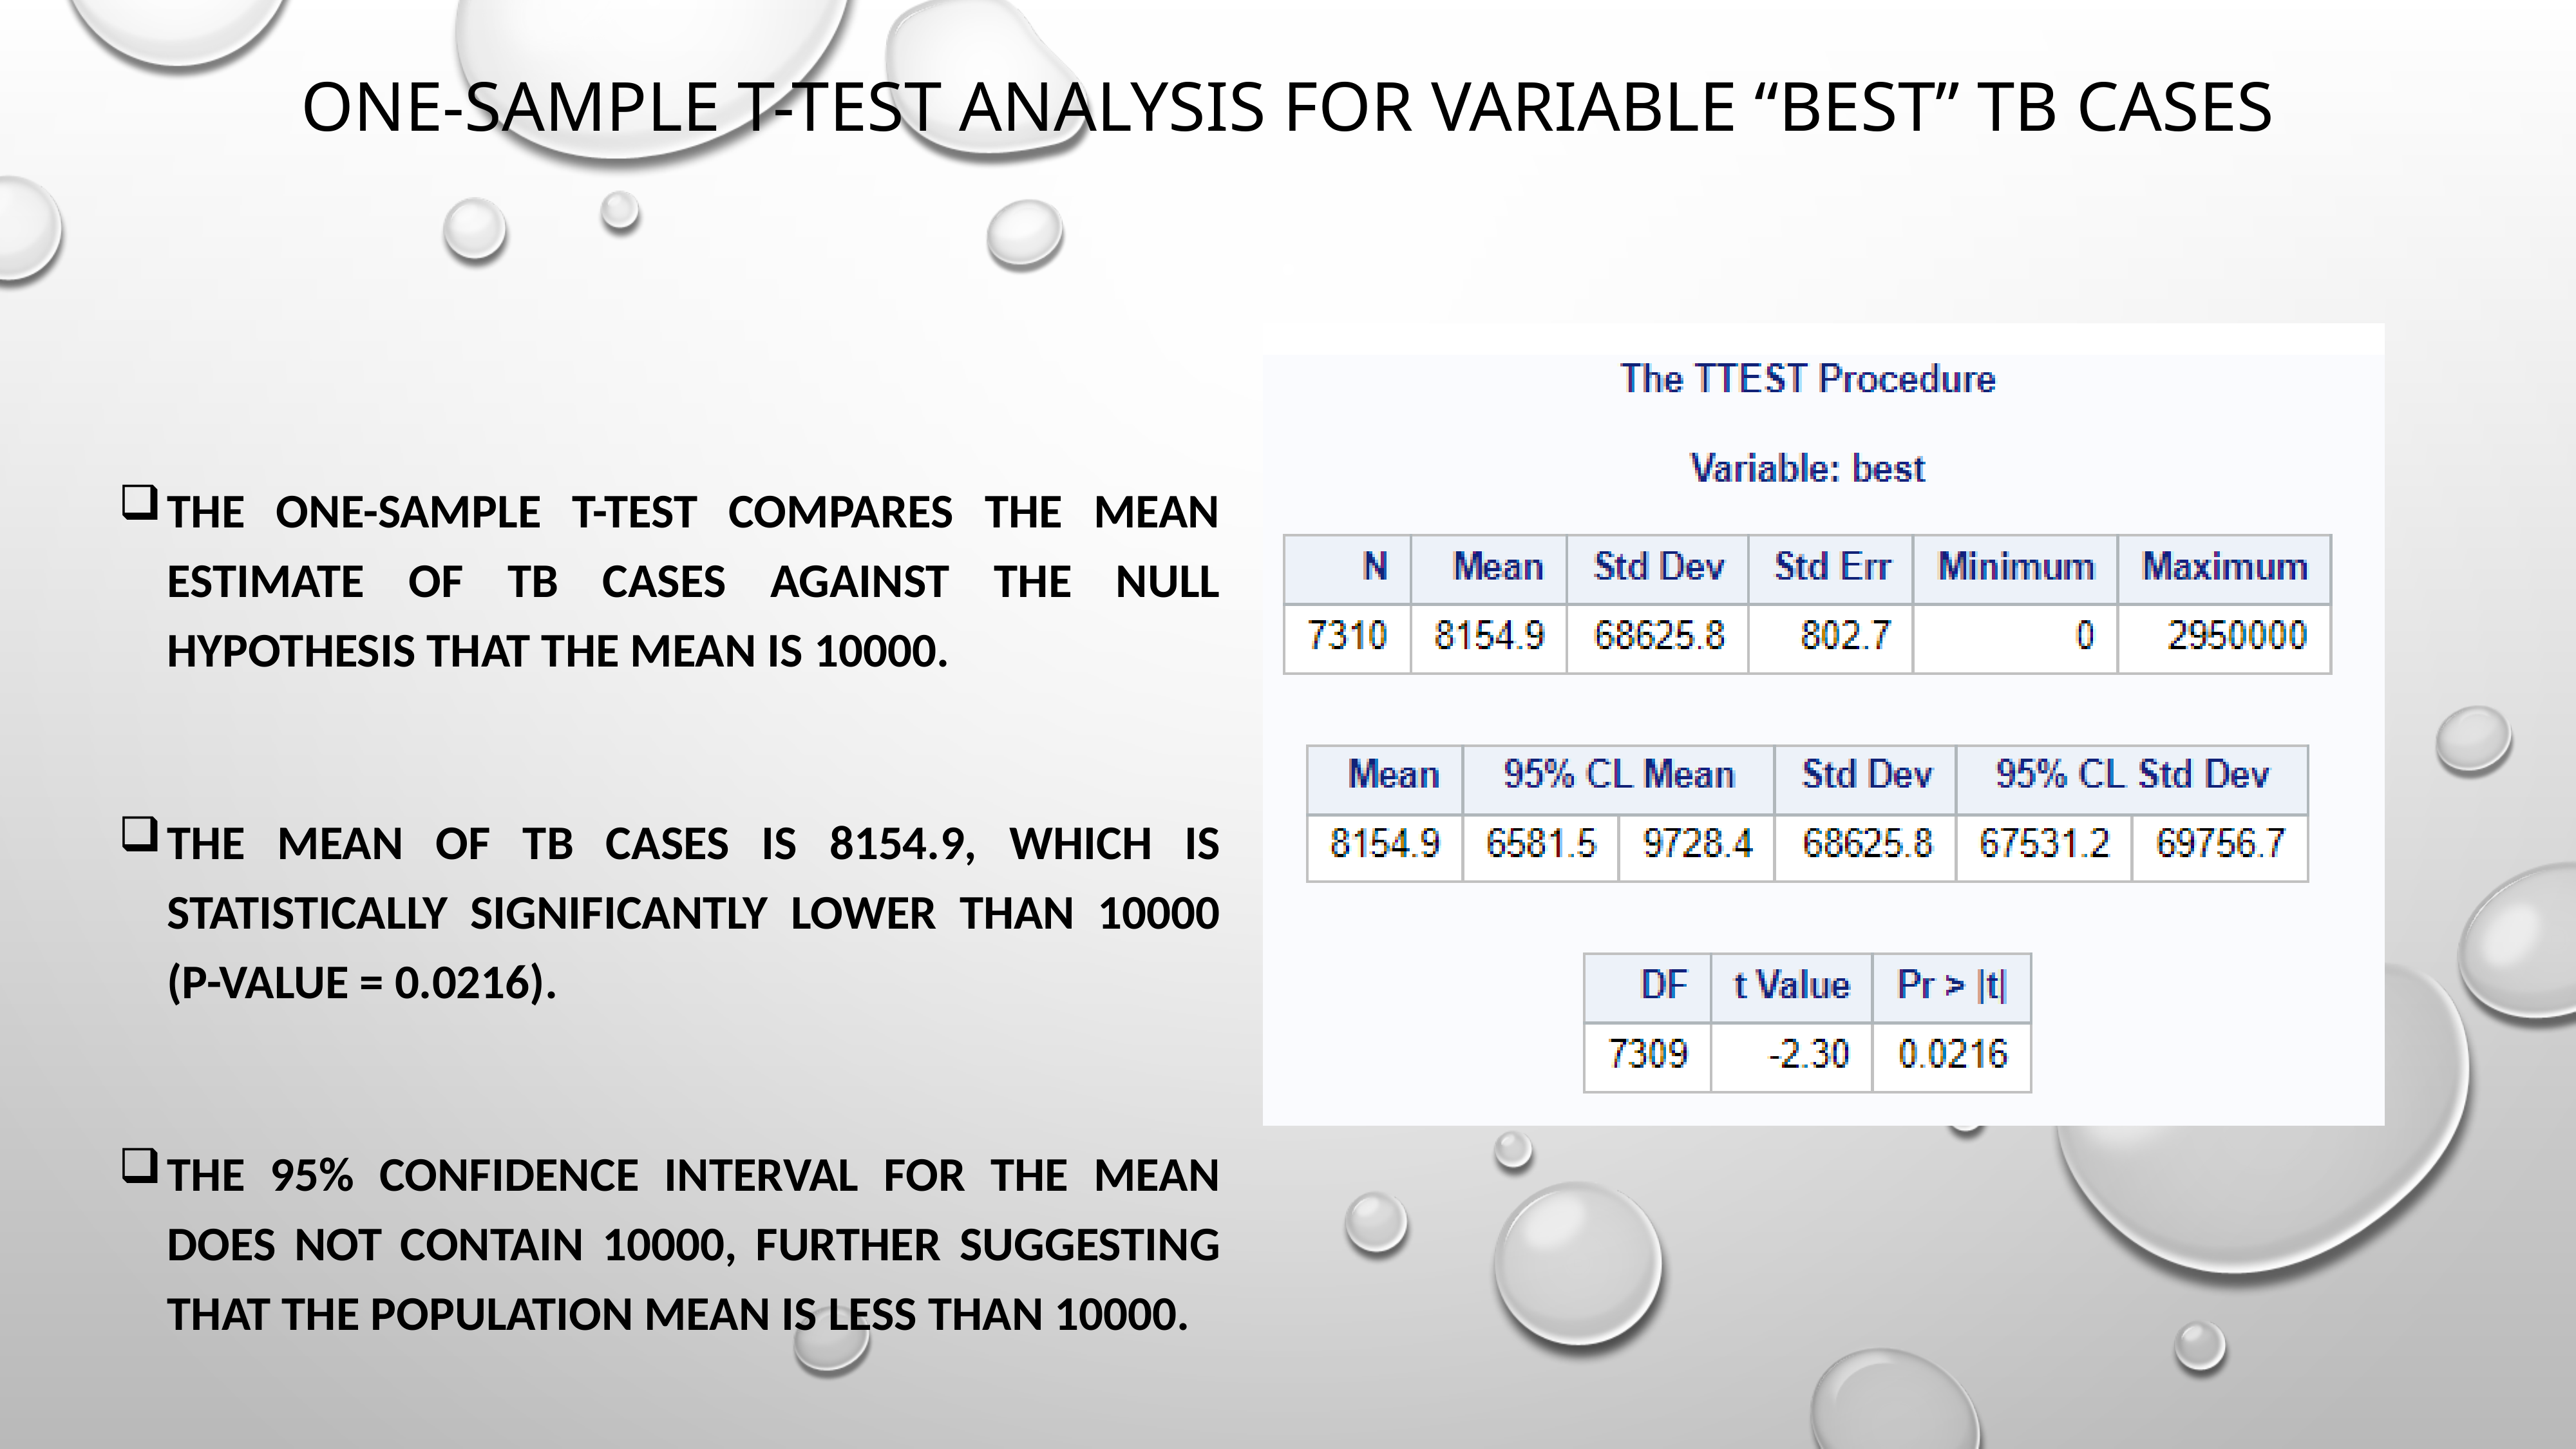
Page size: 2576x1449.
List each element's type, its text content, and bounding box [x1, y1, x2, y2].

picture [0, 0, 2576, 1449]
title One-Sample T-Test Analysis for Variable “Best” TB Cases [109, 30, 2467, 151]
subtitle The one-sample T-Test compares the mean estimate of TB cases against the null hypothesis that the mean is 10000. The mean of TB cases is 8154.9, which is statistically significantly lower than 10000 (p-value = 0.0216). The 95% confidence interval for the mean does not contain 10000, further suggesting that the population mean is less than 10000. [109, 462, 1231, 1159]
